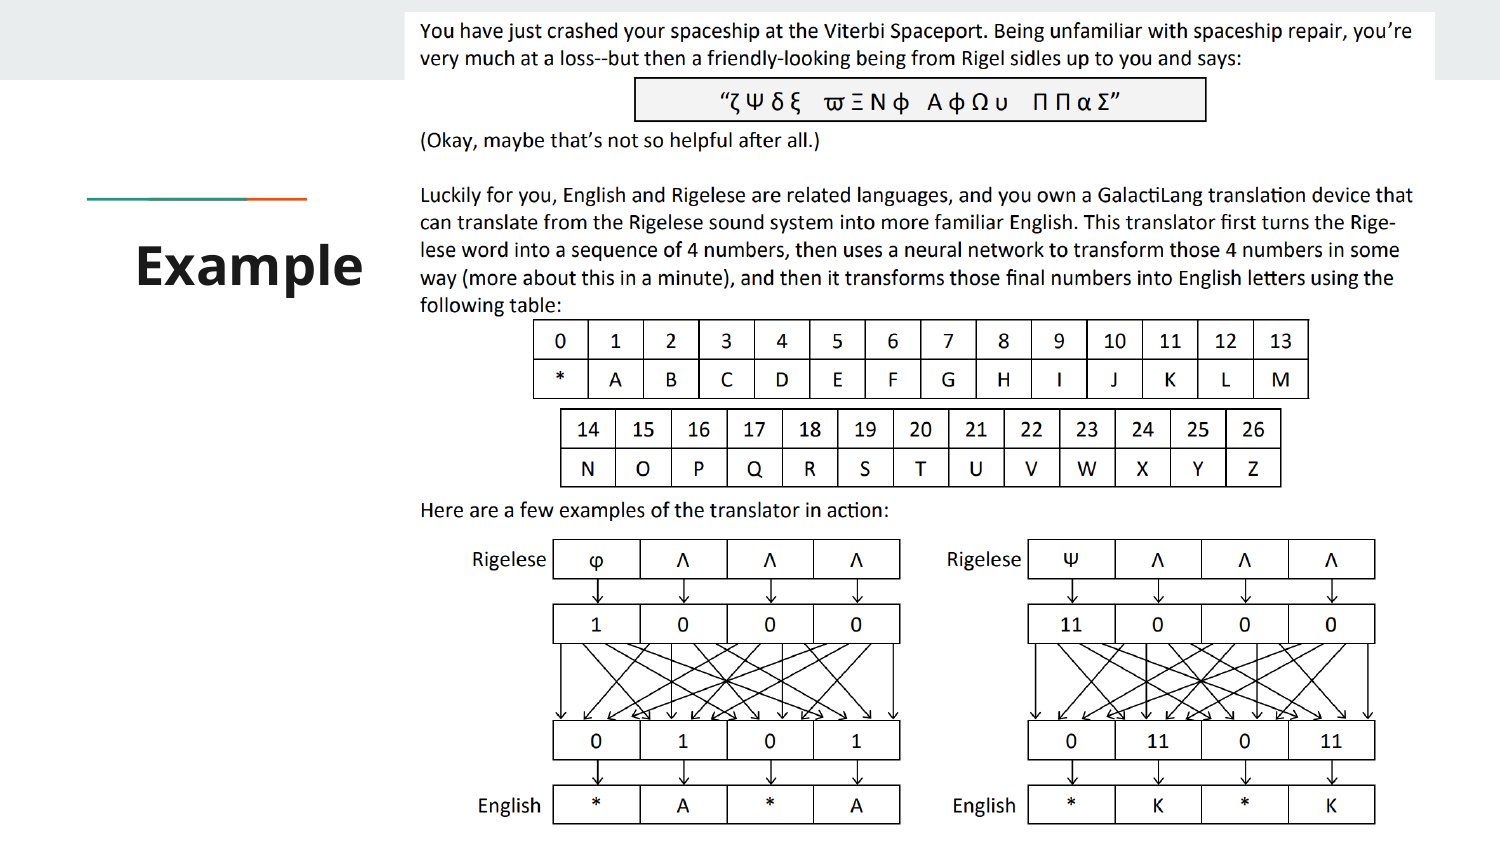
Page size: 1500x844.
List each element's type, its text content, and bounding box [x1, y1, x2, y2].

title Example [119, 216, 399, 305]
picture [404, 12, 1436, 831]
